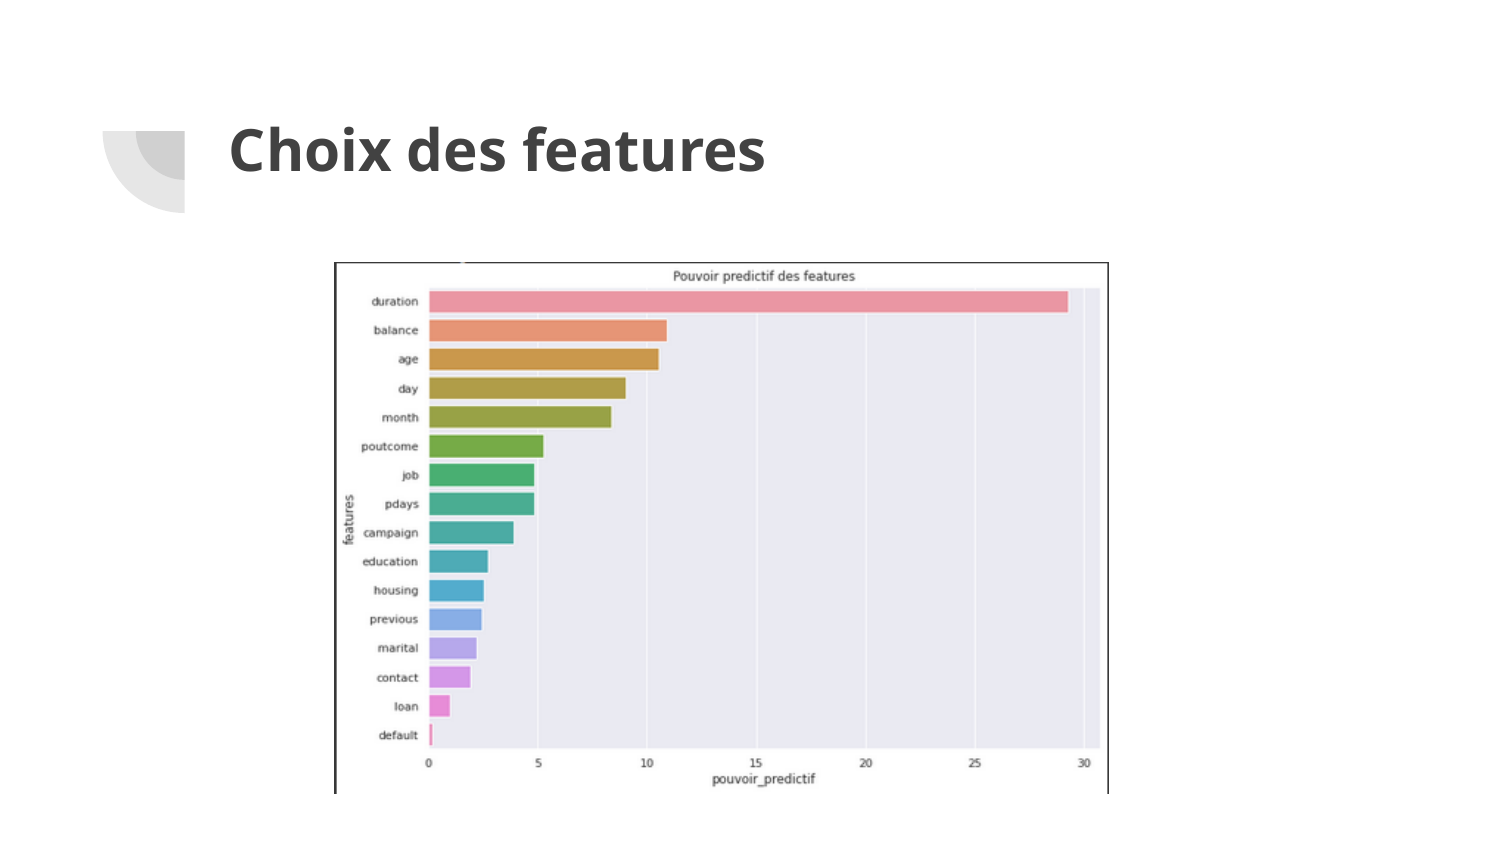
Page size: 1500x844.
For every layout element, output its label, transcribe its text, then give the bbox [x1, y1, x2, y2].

picture [333, 261, 1110, 794]
title Choix des features [213, 98, 1368, 263]
